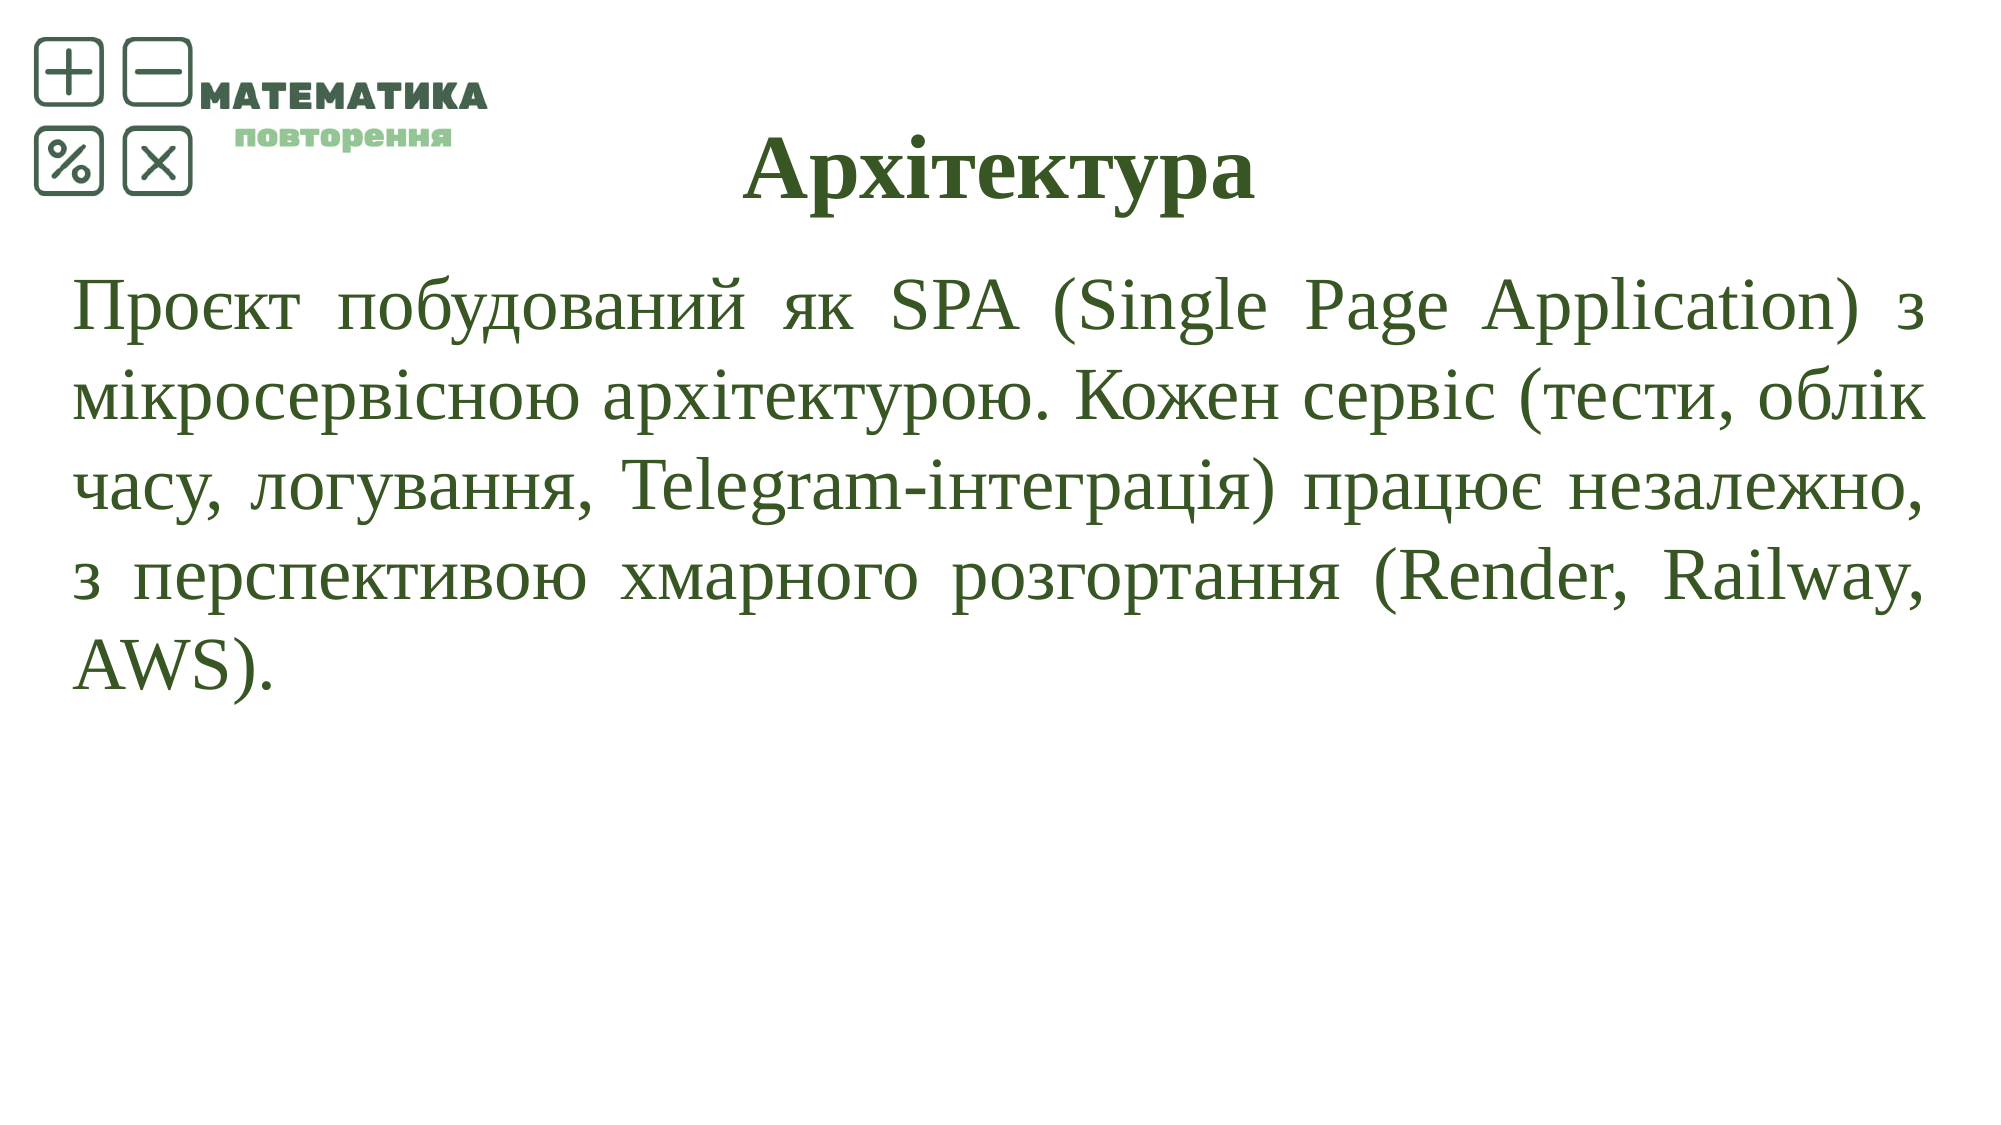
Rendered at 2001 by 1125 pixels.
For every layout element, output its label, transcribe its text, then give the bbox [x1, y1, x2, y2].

title Архітектура [137, 59, 1863, 246]
picture [17, 0, 495, 228]
text_box Проєкт побудований як SPA (Single Page Application) з мікросервісною архітектурою. Кожен сервіс (тести, облік часу, логування, Telegram-інтеграція) працює незалежно, з перспективою хмарного розгортання (Render, Railway, AWS). [57, 246, 1943, 440]
